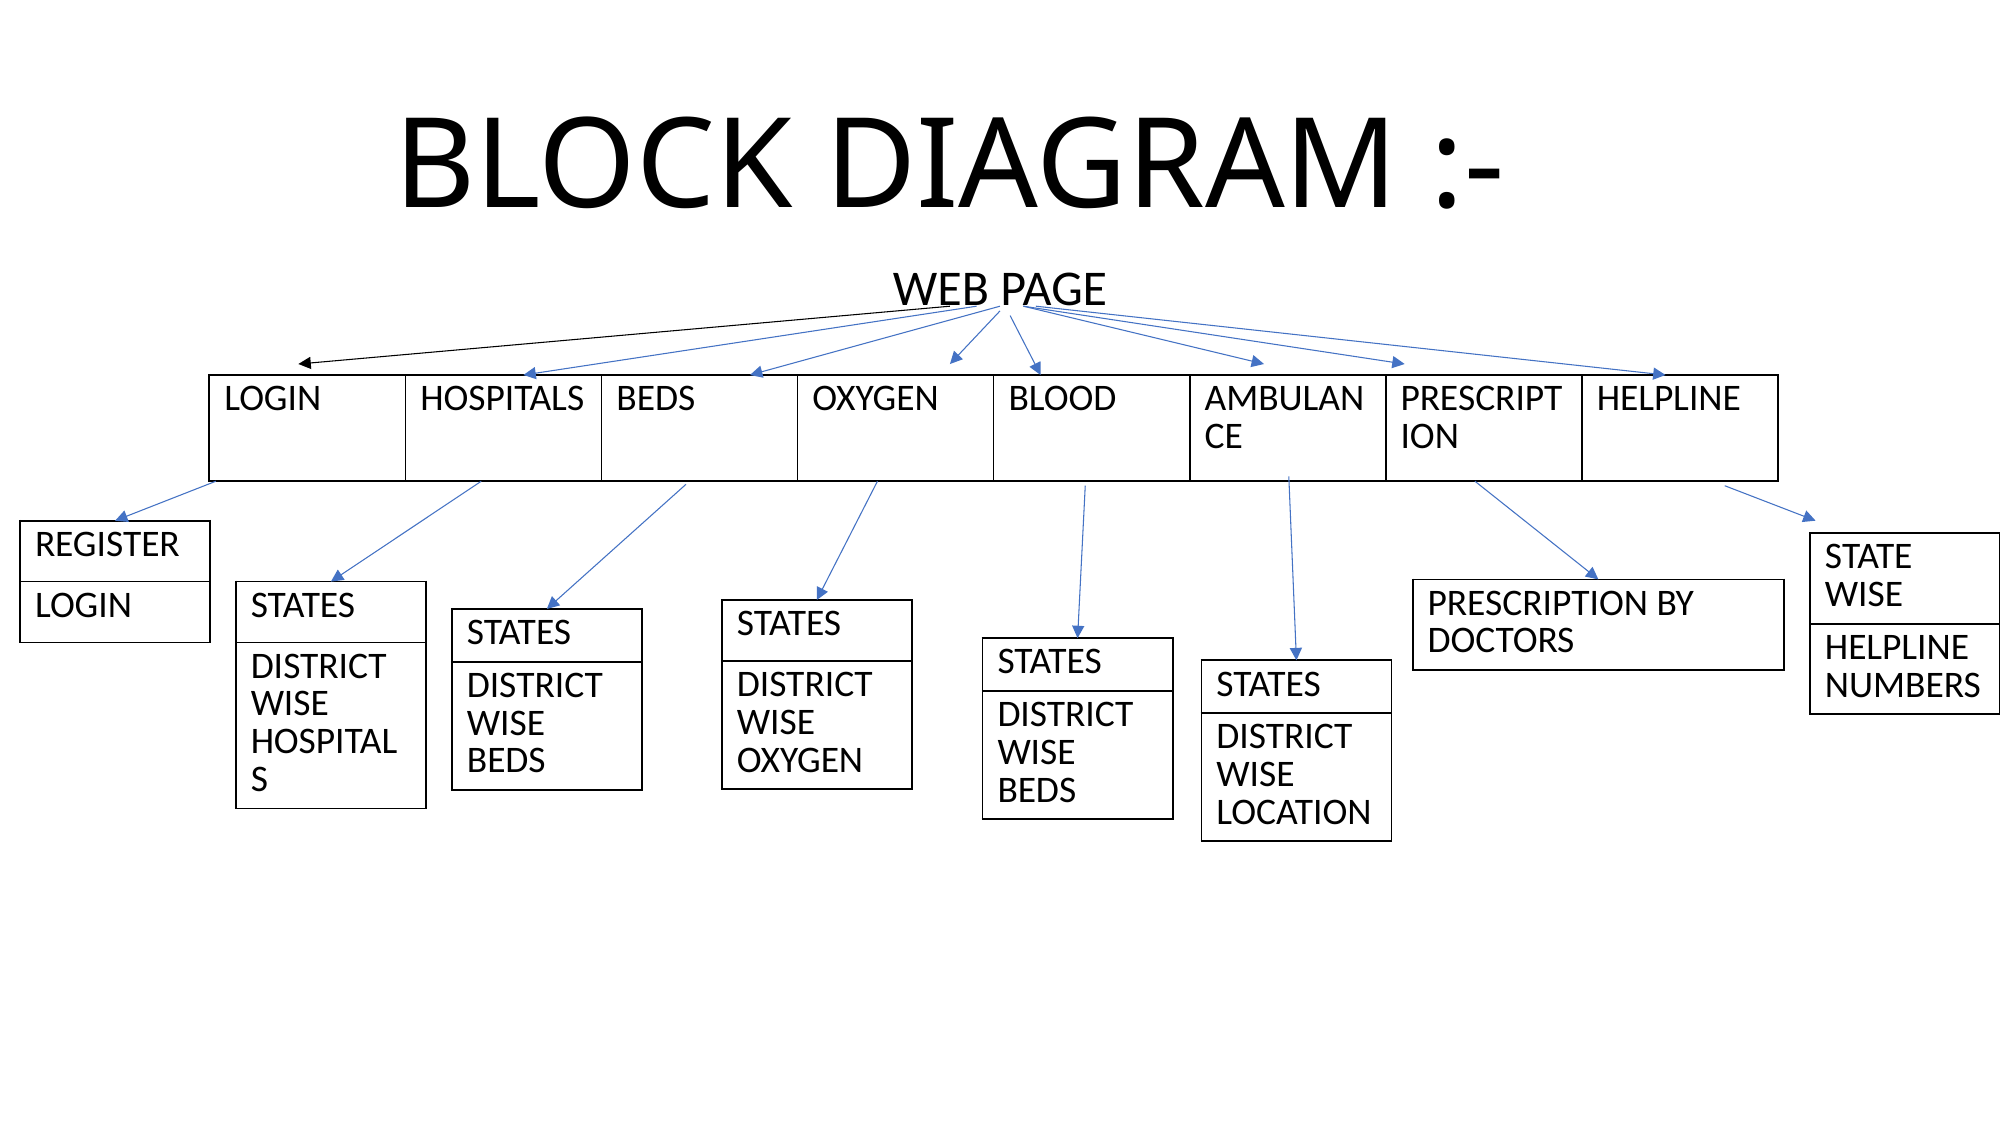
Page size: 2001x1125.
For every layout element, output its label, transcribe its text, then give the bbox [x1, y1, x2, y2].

table_header STATES [723, 601, 911, 660]
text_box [298, 306, 523, 365]
table_header STATES [983, 639, 1172, 690]
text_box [1041, 306, 1666, 375]
table_header HELPLINE [1583, 376, 1777, 480]
table_header REGISTER [21, 522, 209, 581]
table_header STATE WISE [1811, 534, 1999, 623]
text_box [1010, 315, 1041, 375]
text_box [523, 306, 749, 375]
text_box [1077, 485, 1086, 639]
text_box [546, 484, 686, 609]
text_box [1023, 306, 1265, 365]
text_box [749, 306, 1000, 375]
table_header PRESCRIPTION BY DOCTORS [1414, 580, 1783, 669]
table_header AMBULANCE [1191, 376, 1385, 480]
table_header HOSPITALS [406, 376, 601, 480]
title BLOCK DIAGRAM :- [249, 32, 1650, 243]
table_cell DISTRICTWISE BEDS [453, 663, 641, 789]
subtitle WEB PAGE [249, 254, 1750, 374]
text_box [1265, 306, 1405, 365]
table_cell DISTRICT WISE LOCATION [1202, 714, 1391, 840]
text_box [330, 481, 482, 582]
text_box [1288, 476, 1297, 661]
table_cell DISTRICT WISE HOSPITALS [237, 643, 425, 808]
table_header STATES [453, 610, 641, 661]
table_header OXYGEN [798, 376, 993, 480]
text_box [949, 310, 1001, 364]
table_header STATES [1202, 661, 1391, 712]
table_cell DISTRICT WISE OXYGEN [723, 662, 911, 788]
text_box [1724, 485, 1816, 521]
table_cell LOGIN [21, 582, 209, 642]
table_header BLOOD [994, 376, 1189, 480]
table_header PRESCRIPTION [1387, 376, 1581, 480]
table_cell DISTRICT WISE BEDS [983, 692, 1172, 818]
table_header STATES [237, 582, 425, 642]
table_header BEDS [602, 376, 797, 480]
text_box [115, 481, 216, 521]
table_header LOGIN [210, 376, 405, 480]
table_cell HELPLINE NUMBERS [1811, 625, 1999, 713]
subtitle WEB PAGE [249, 482, 1750, 980]
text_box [1474, 481, 1599, 580]
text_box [816, 481, 878, 600]
